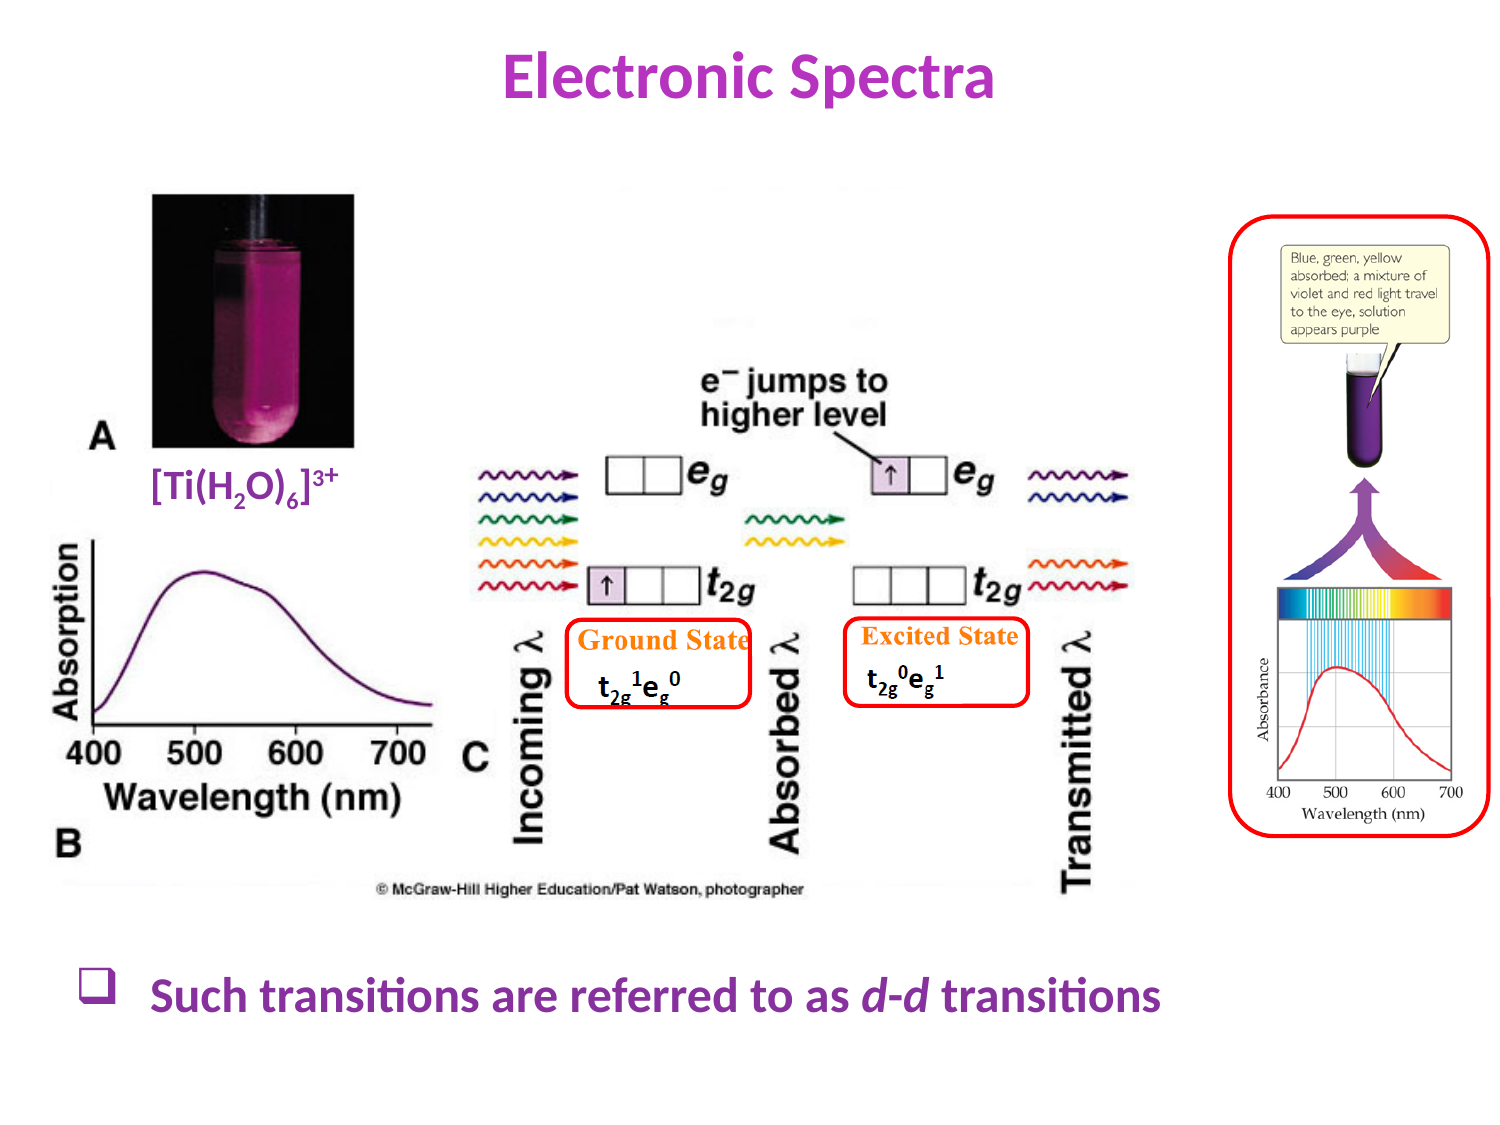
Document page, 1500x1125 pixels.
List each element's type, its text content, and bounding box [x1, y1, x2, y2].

text_box [1256, 835, 1462, 839]
picture [48, 187, 1135, 901]
text_box Electronic Spectra [487, 24, 1013, 120]
picture [1249, 238, 1469, 827]
text_box Such transitions are referred to as d-d transitions [74, 962, 1200, 1046]
text_box [1228, 214, 1491, 830]
